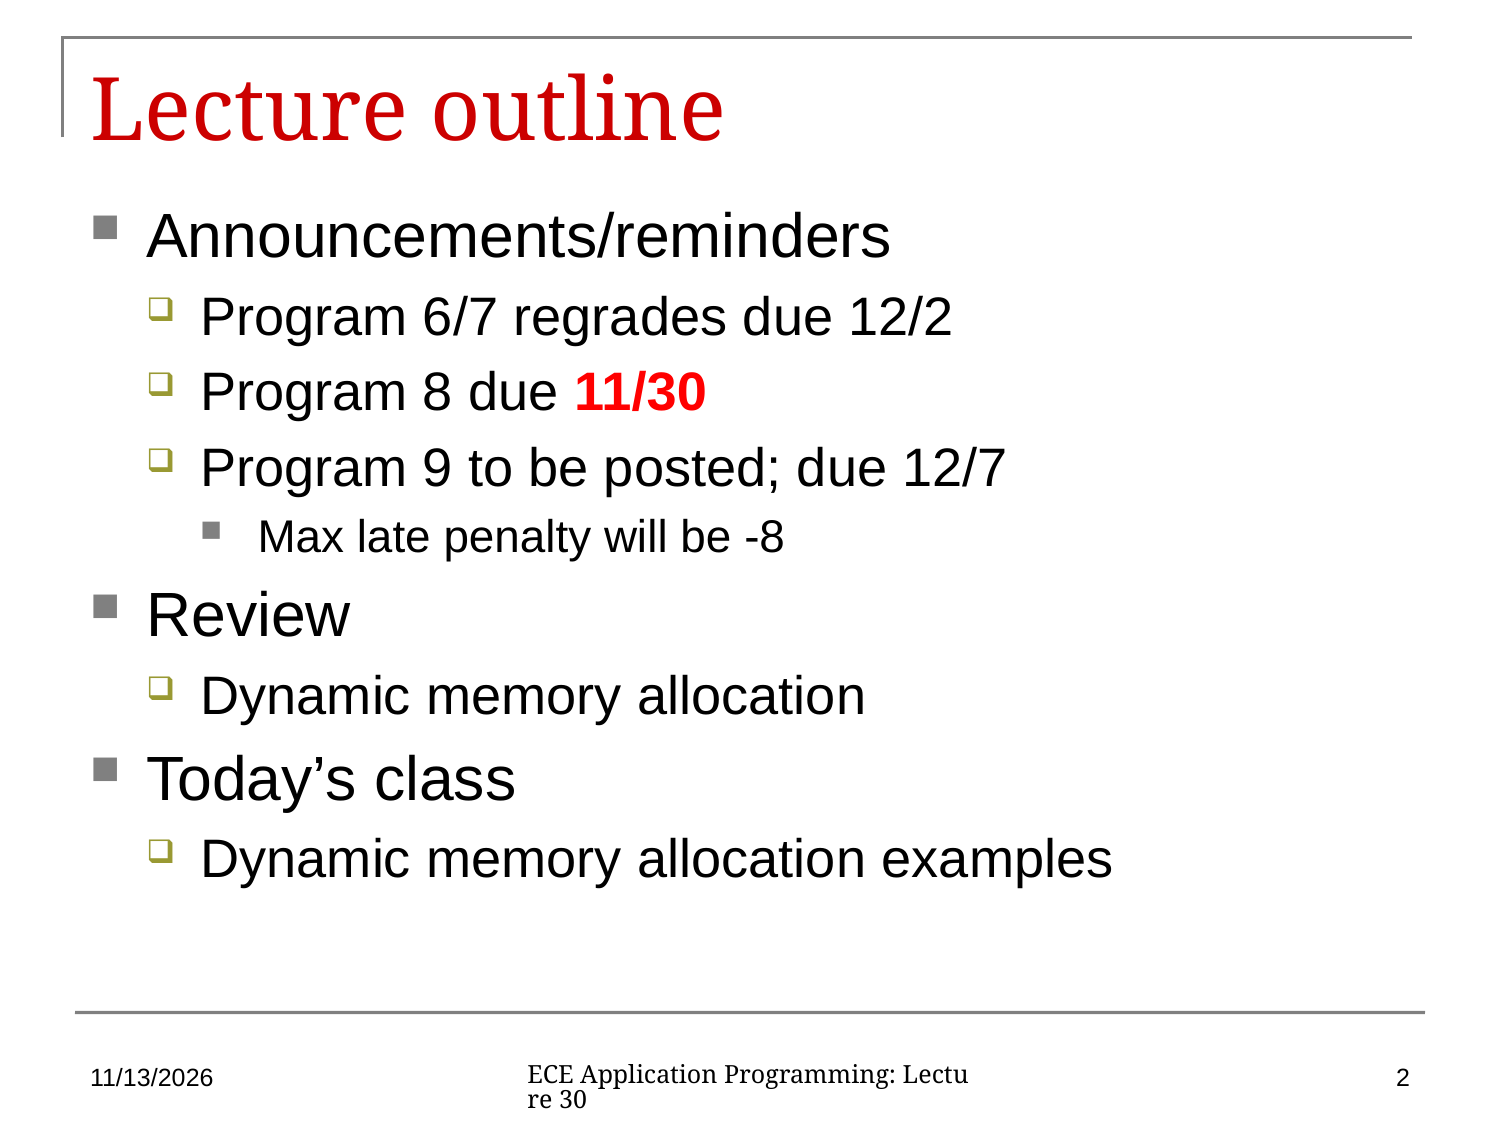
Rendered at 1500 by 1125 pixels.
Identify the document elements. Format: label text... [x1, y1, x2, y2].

slide_number 2 [1074, 1023, 1426, 1100]
footer ECE Application Programming: Lecture 30 [512, 1024, 988, 1101]
list Announcements/reminders Program 6/7 regrades due 12/2 Program 8 due 11/30 Program 9 to be posted; due 12/7 Max late penalty will be -8 Review Dynamic memory allocation Today’s class Dynamic memory allocation examples [75, 187, 1425, 1006]
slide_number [74, 1023, 426, 1100]
title Lecture outline [75, 45, 1425, 163]
